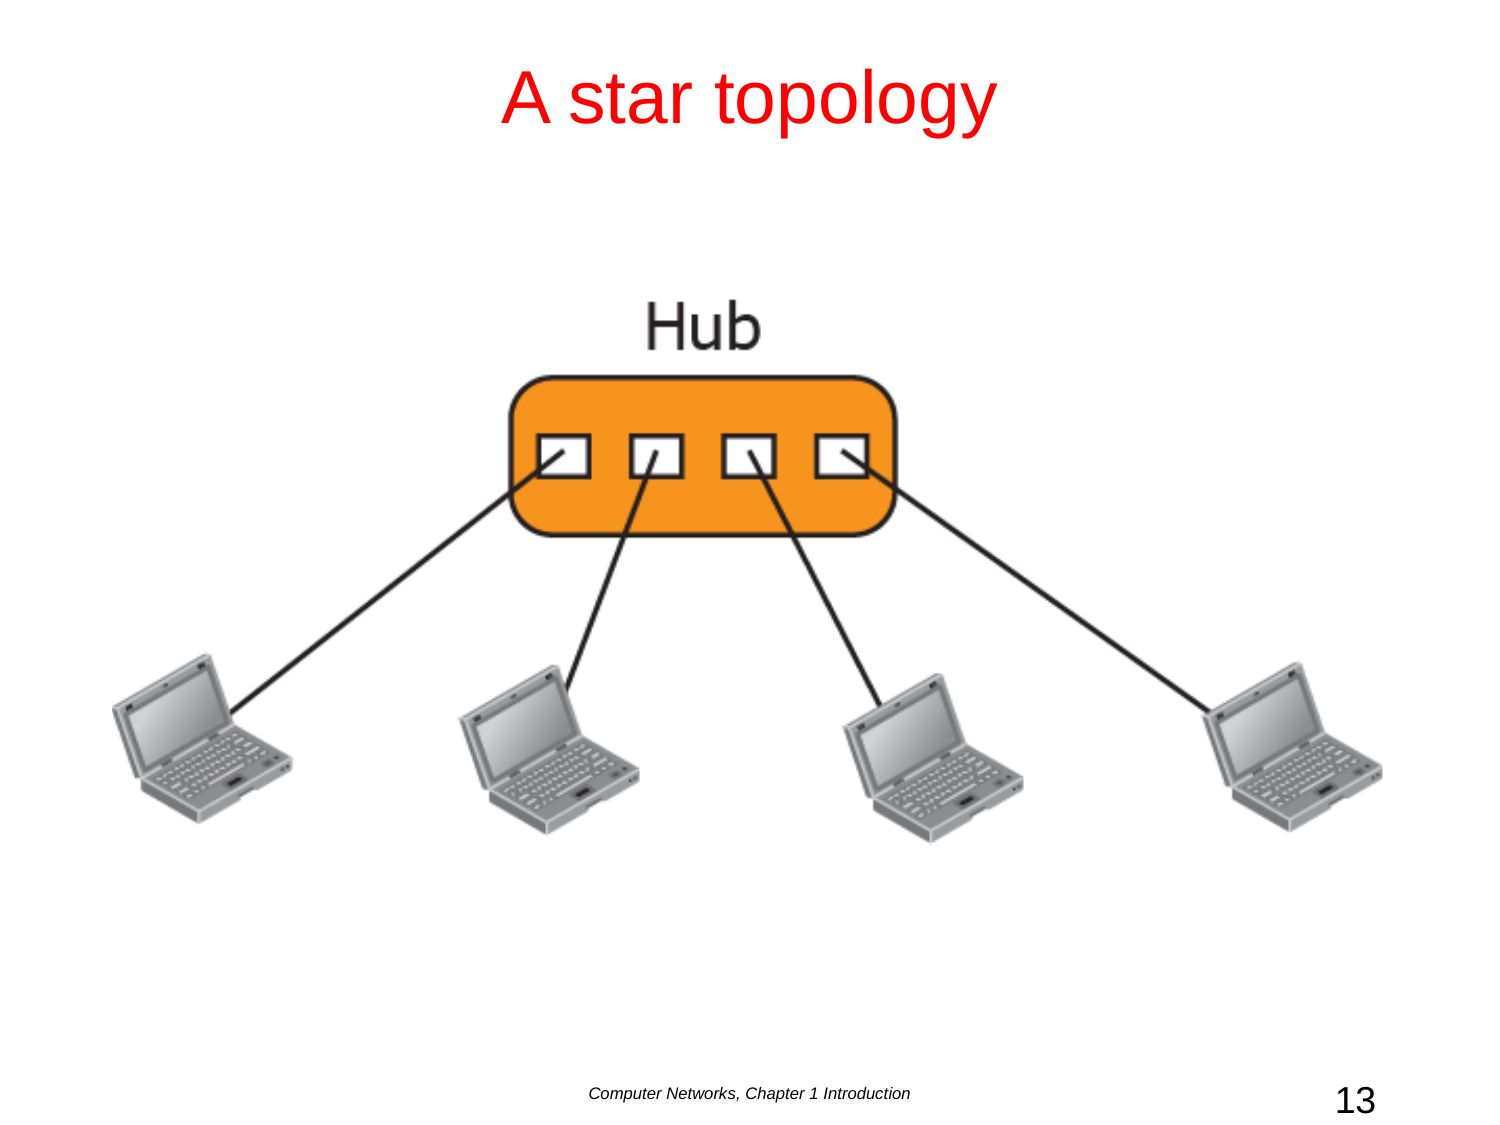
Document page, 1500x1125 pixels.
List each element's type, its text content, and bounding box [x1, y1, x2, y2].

footer Computer Networks, Chapter 1 Introduction [0, 1074, 1500, 1125]
picture [111, 292, 1385, 845]
title A star topology [0, 0, 1500, 188]
